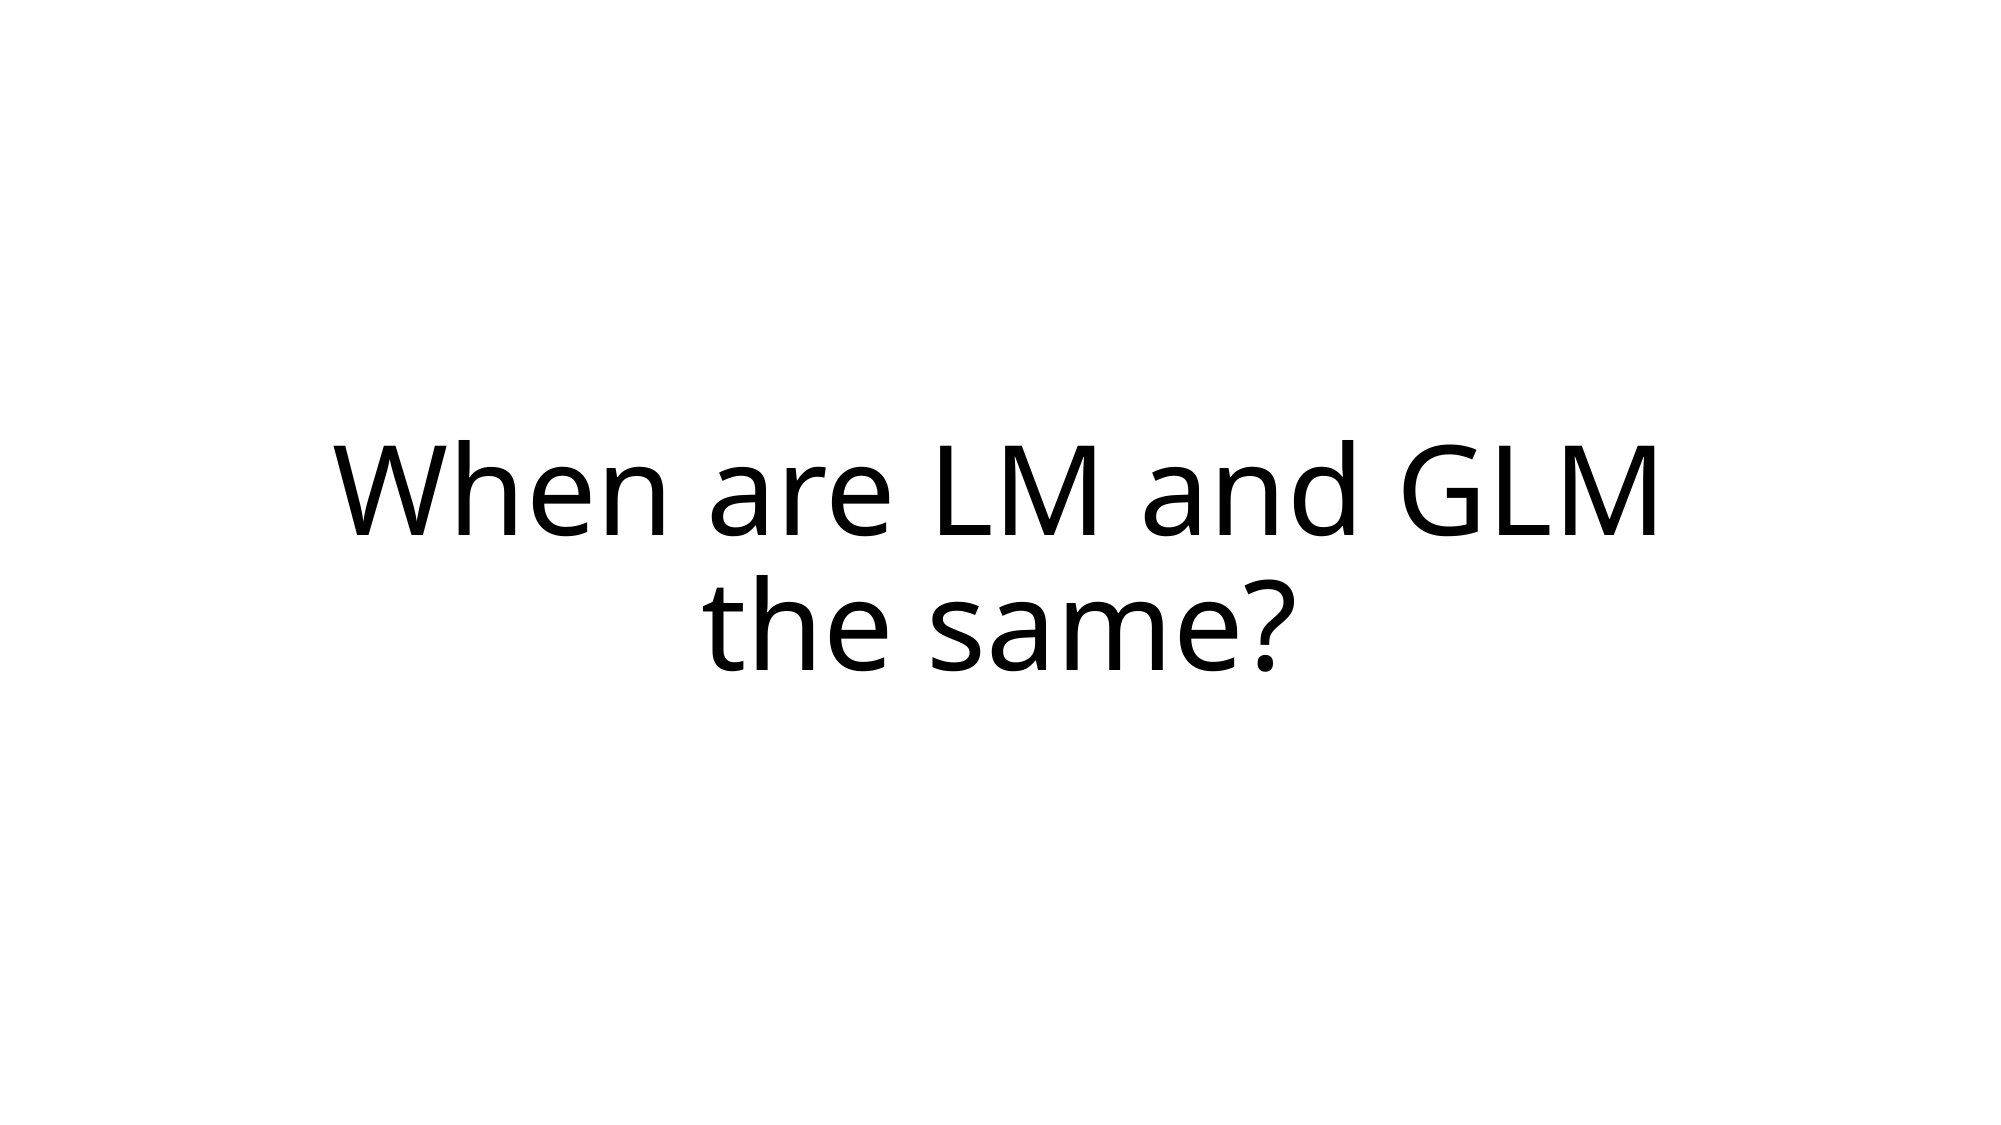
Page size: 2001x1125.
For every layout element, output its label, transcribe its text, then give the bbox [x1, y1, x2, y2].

title When are LM and GLM the same? [249, 366, 1750, 759]
